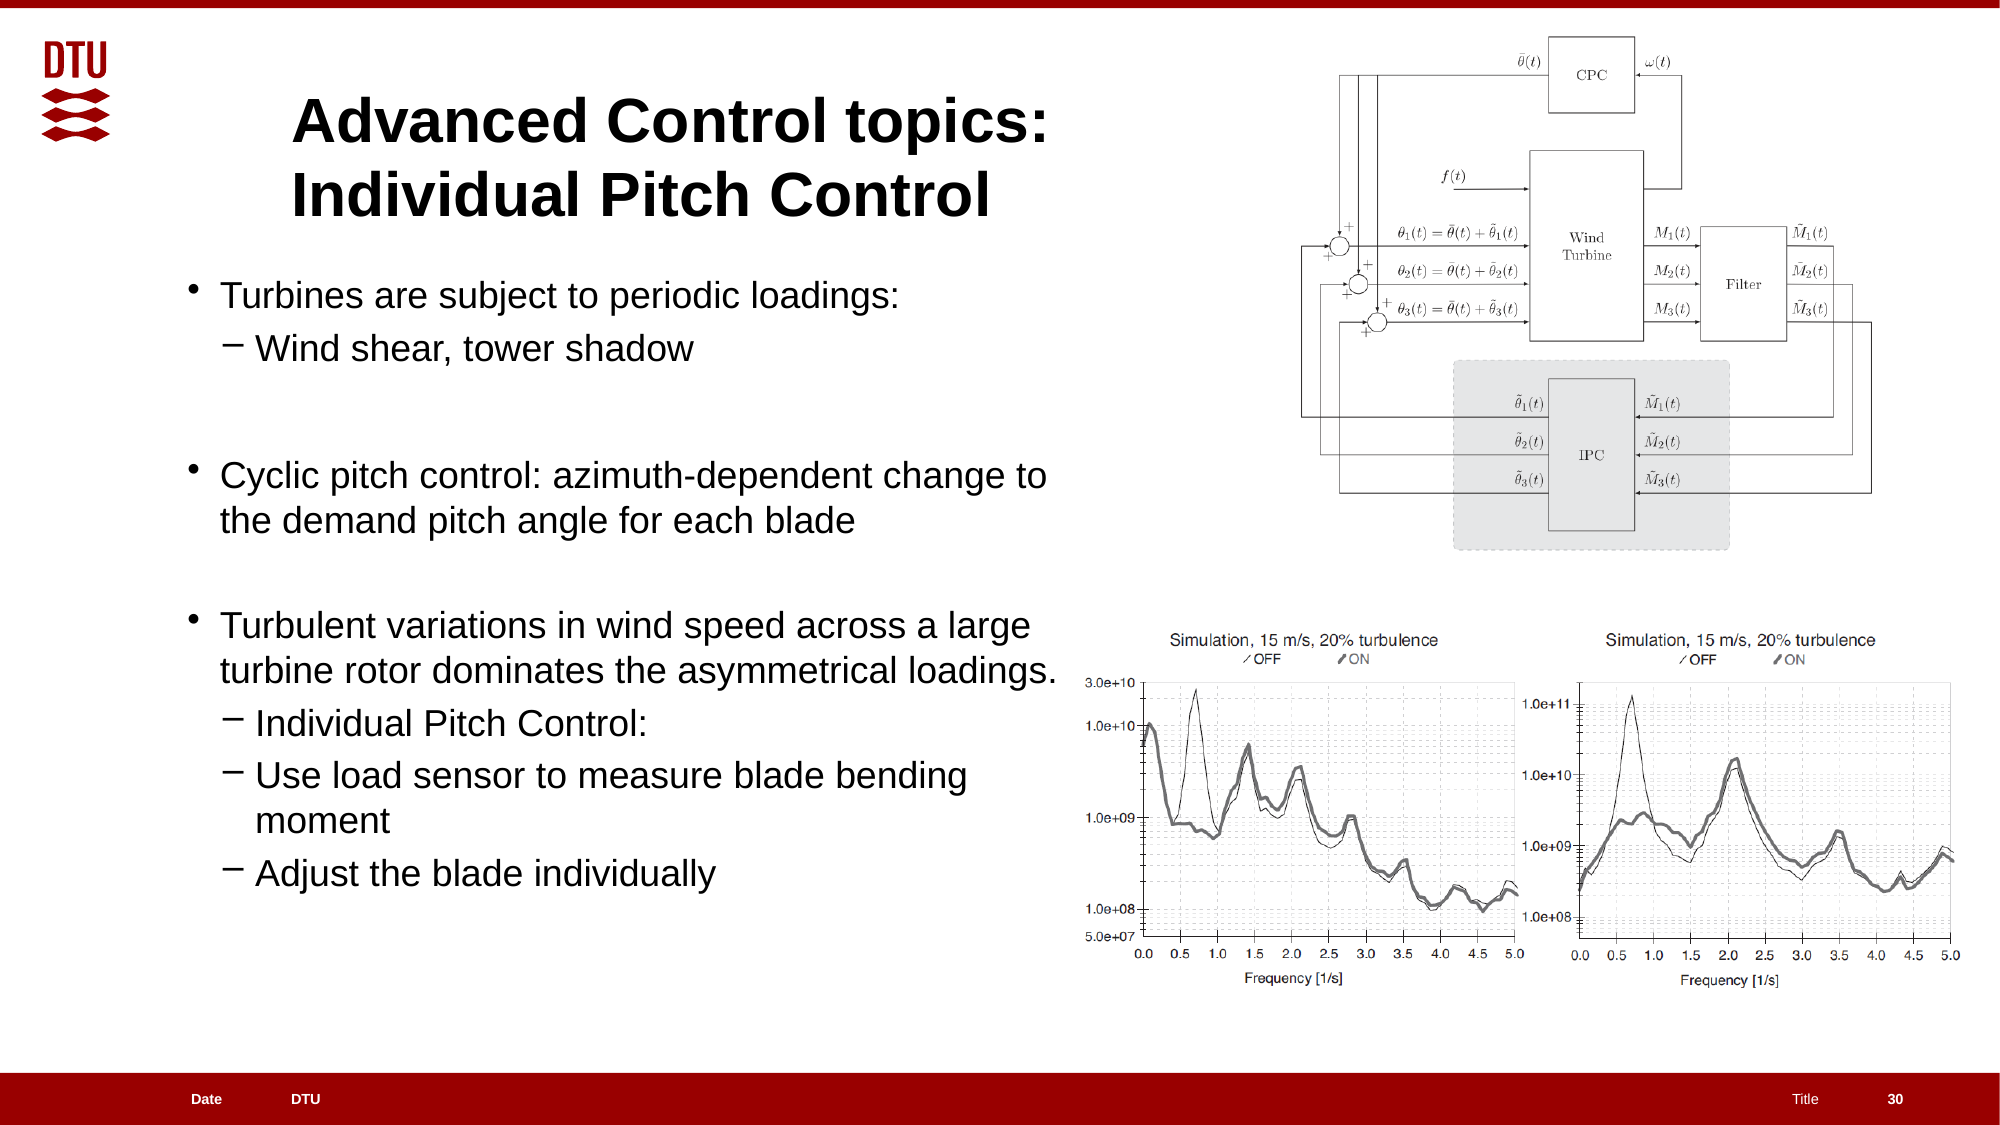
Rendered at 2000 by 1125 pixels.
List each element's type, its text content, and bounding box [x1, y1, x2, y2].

picture [1072, 617, 1964, 998]
list Turbines are subject to periodic loadings: Wind shear, tower shadow Cyclic pitch control: azimuth-dependent change to the demand pitch angle for each blade Turbulent variations in wind speed across a large turbine rotor dominates the asymmetrical loadings. Individual Pitch Control: Use load sensor to measure blade bending moment Adjust the blade individually [187, 271, 1109, 1018]
slide_number 30 [1887, 1073, 1959, 1125]
picture [1274, 24, 1899, 552]
title Advanced Control topics: Individual Pitch Control [291, 69, 1269, 230]
